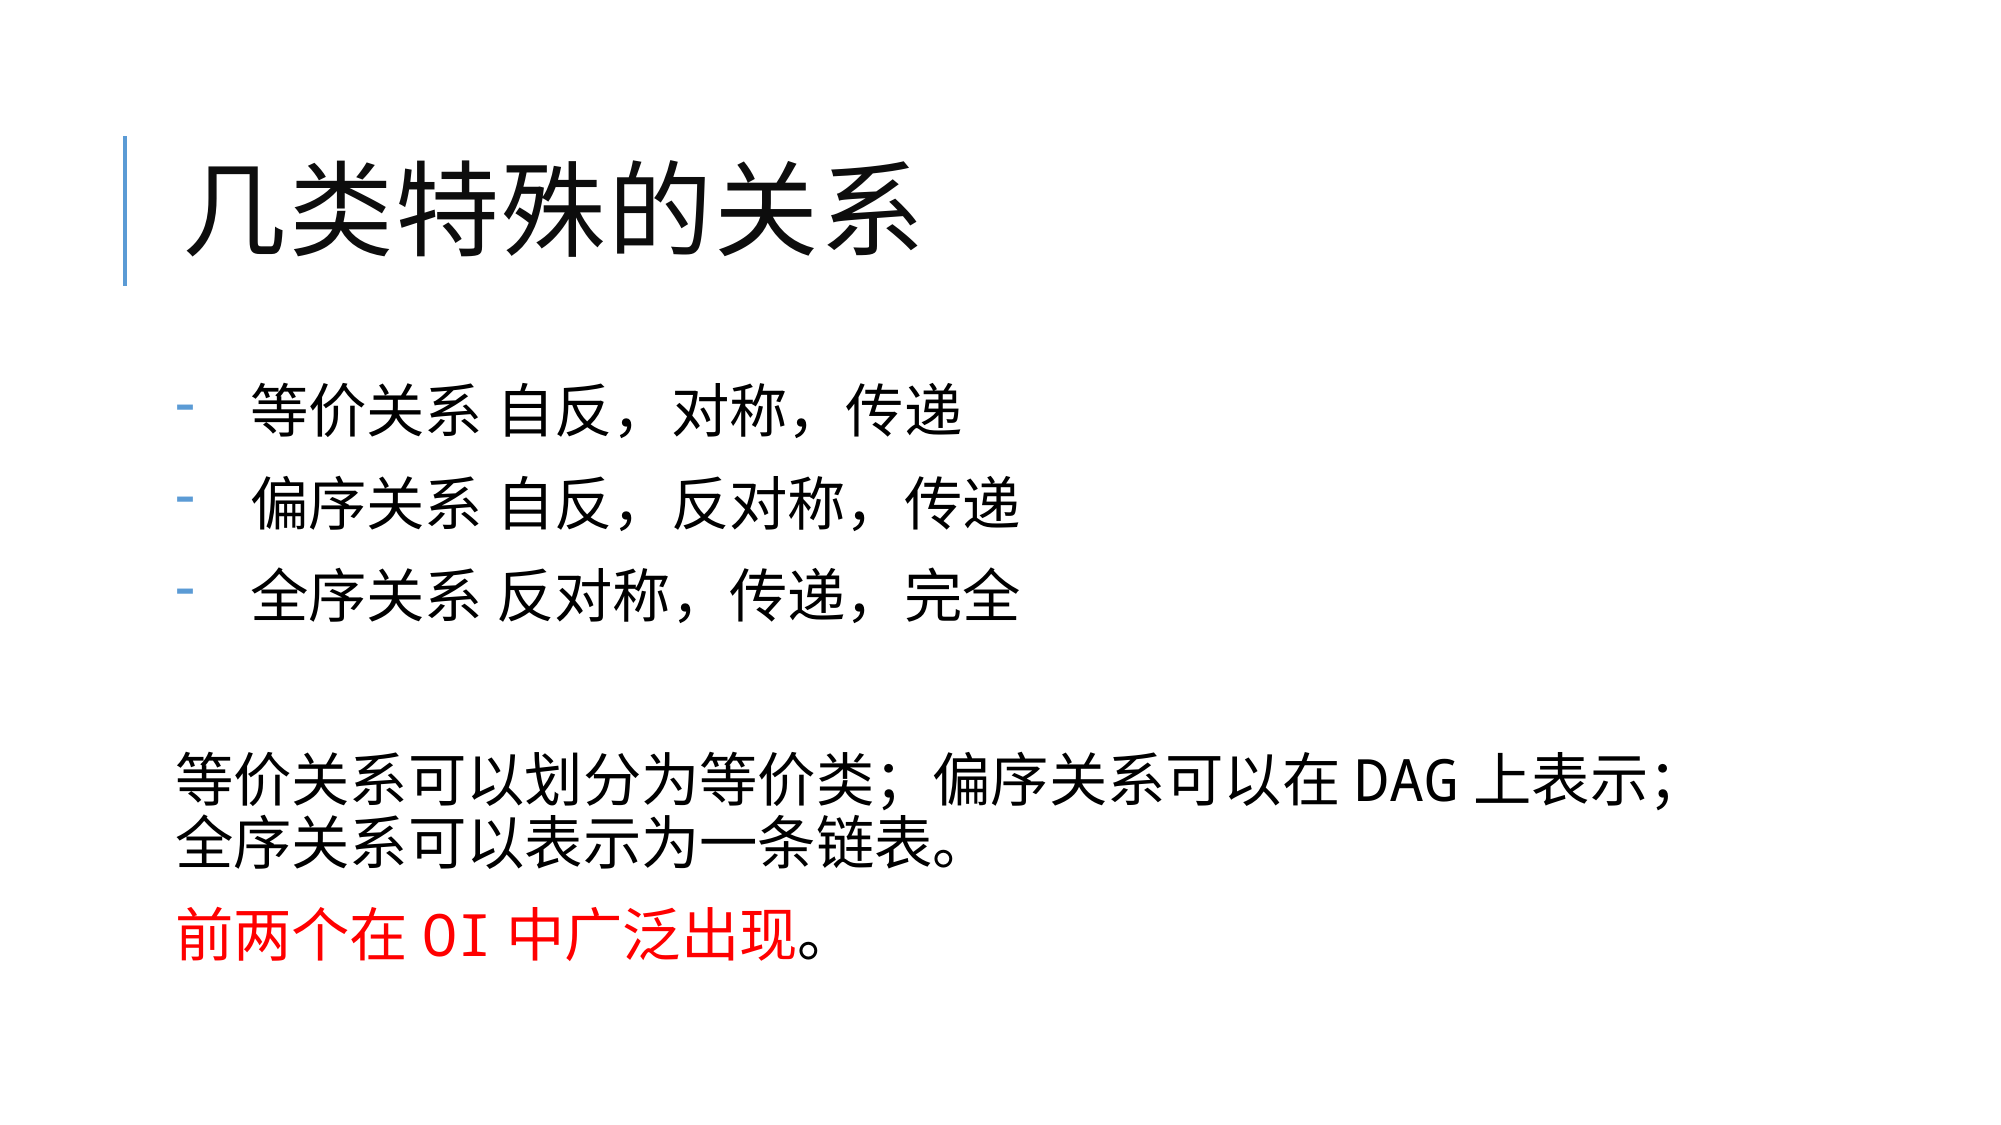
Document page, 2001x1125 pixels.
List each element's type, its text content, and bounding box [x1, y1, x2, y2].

title 几类特殊的关系 [168, 96, 1763, 342]
list 等价关系 自反，对称，传递 偏序关系 自反，反对称，传递 全序关系 反对称，传递，完全 等价关系可以划分为等价类；偏序关系可以在DAG上表示；全序关系可以表示为一条链表。 前两个在OI中广泛出现。 [168, 375, 1763, 1035]
